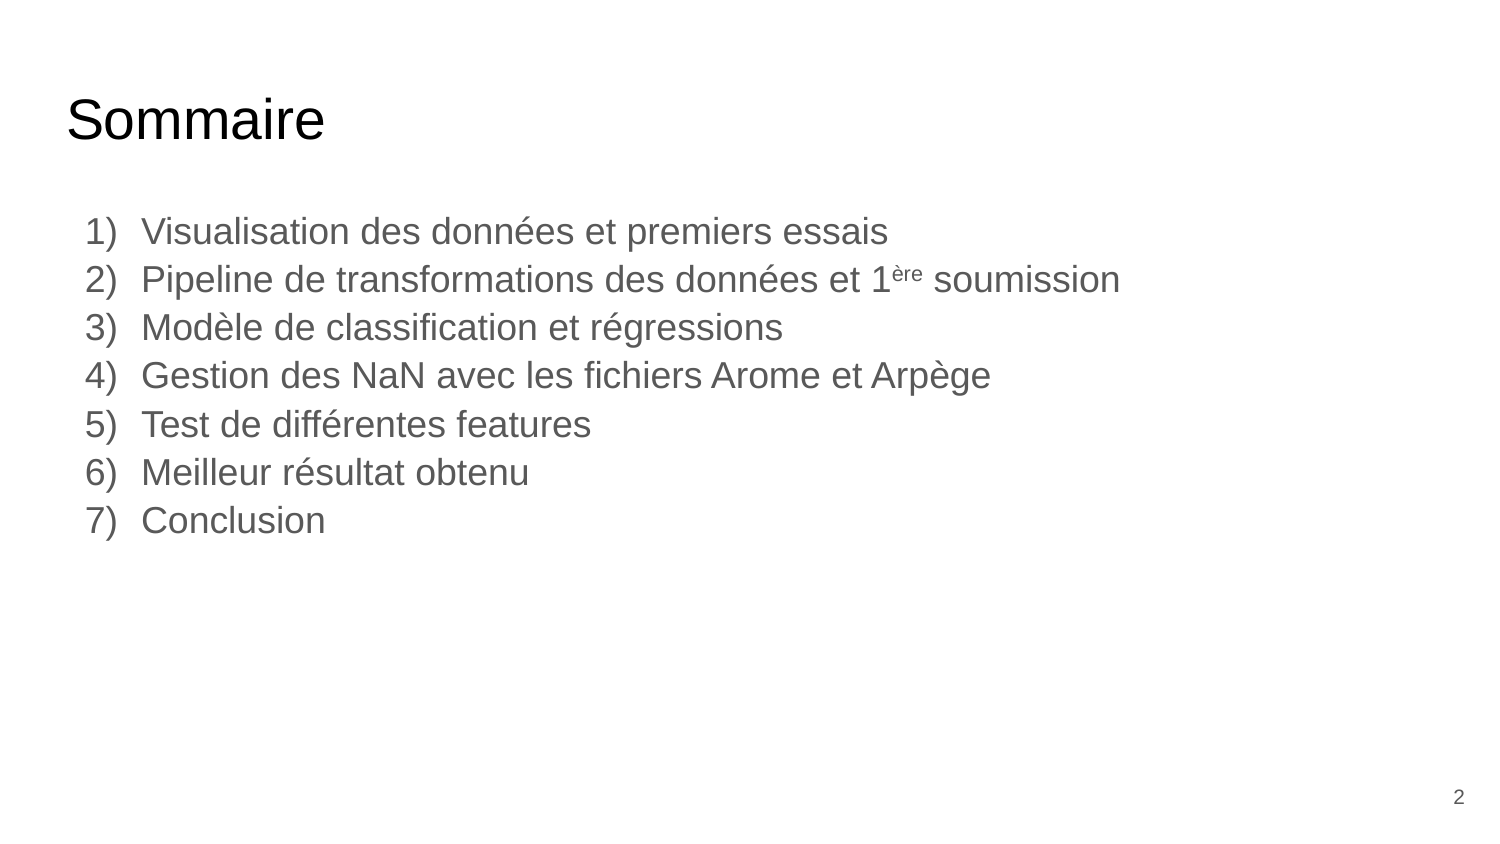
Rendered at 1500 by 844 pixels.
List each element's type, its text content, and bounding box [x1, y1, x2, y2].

title Sommaire [51, 72, 1449, 167]
slide_number ‹#› [1389, 764, 1480, 830]
list Visualisation des données et premiers essais Pipeline de transformations des données et 1ère soumission Modèle de classification et régressions Gestion des NaN avec les fichiers Arome et Arpège Test de différentes features Meilleur résultat obtenu Conclusion [51, 189, 1449, 750]
